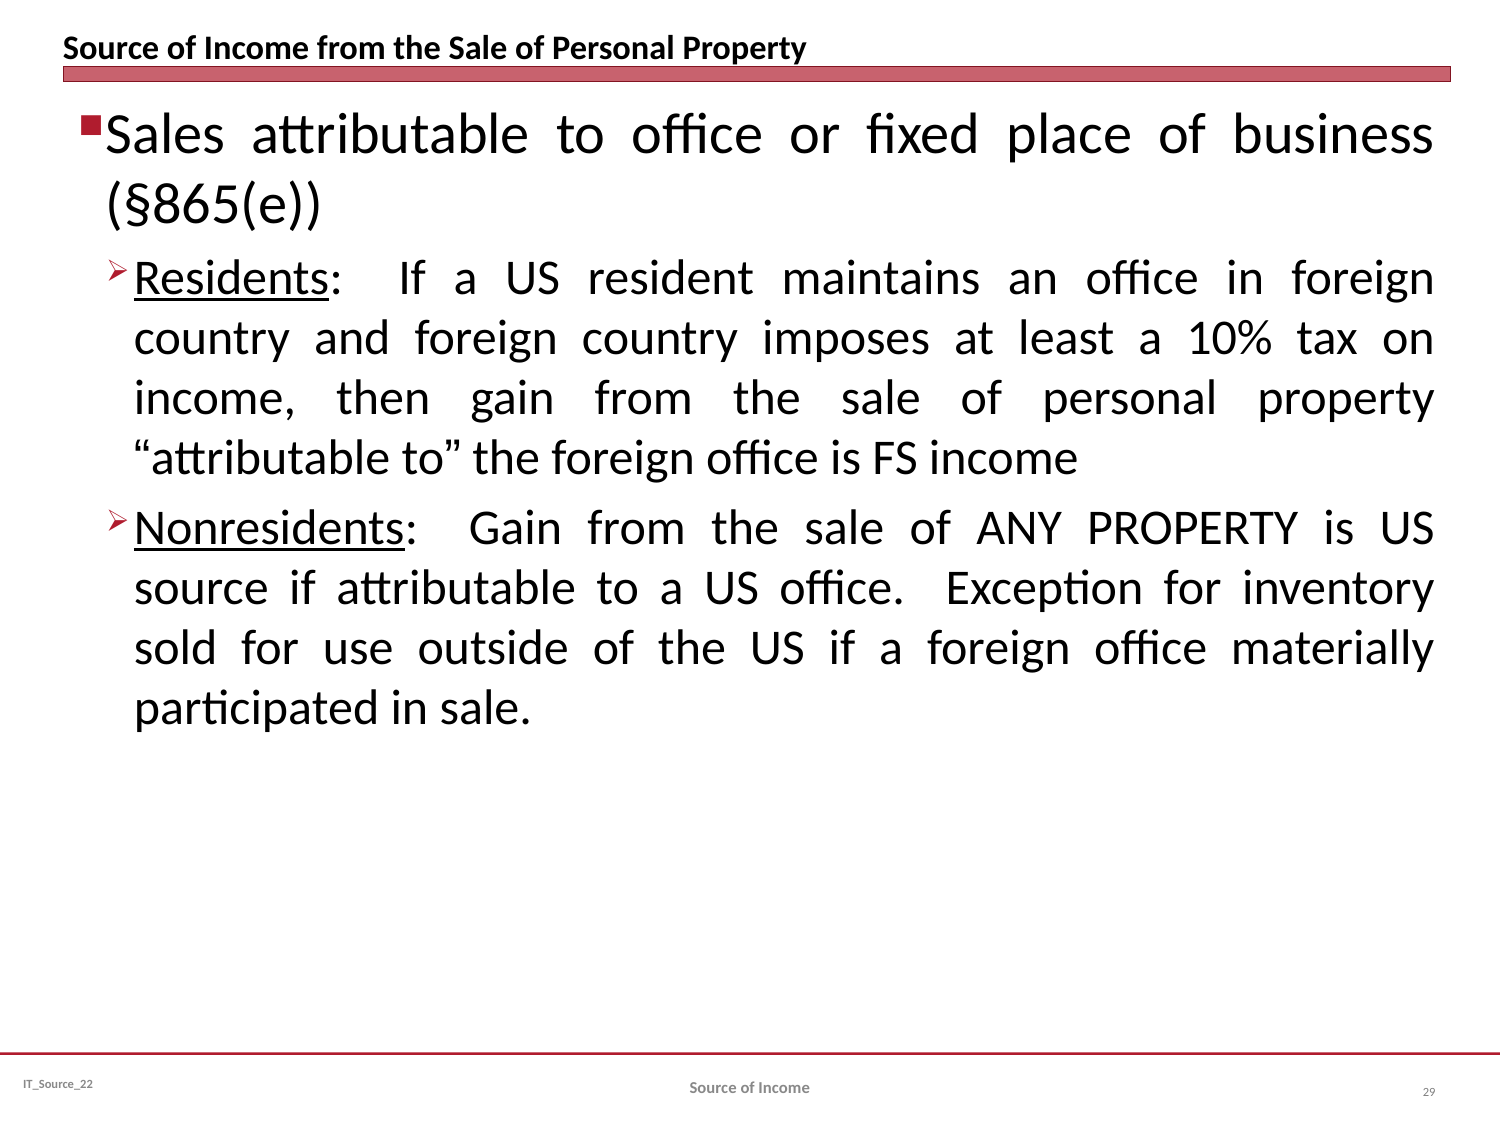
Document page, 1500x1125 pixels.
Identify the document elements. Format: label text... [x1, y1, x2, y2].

list Sales attributable to office or fixed place of business (§865(e)) Residents: If a US resident maintains an office in foreign country and foreign country imposes at least a 10% tax on income, then gain from the sale of personal property “attributable to” the foreign office is FS income Nonresidents: Gain from the sale of ANY PROPERTY is US source if attributable to a US office. Exception for inventory sold for use outside of the US if a foreign office materially participated in sale. [63, 87, 1451, 1041]
footer Source of Income [512, 1056, 988, 1117]
slide_number 29 [1375, 1061, 1451, 1122]
title Source of Income from the Sale of Personal Property [62, 6, 1451, 67]
